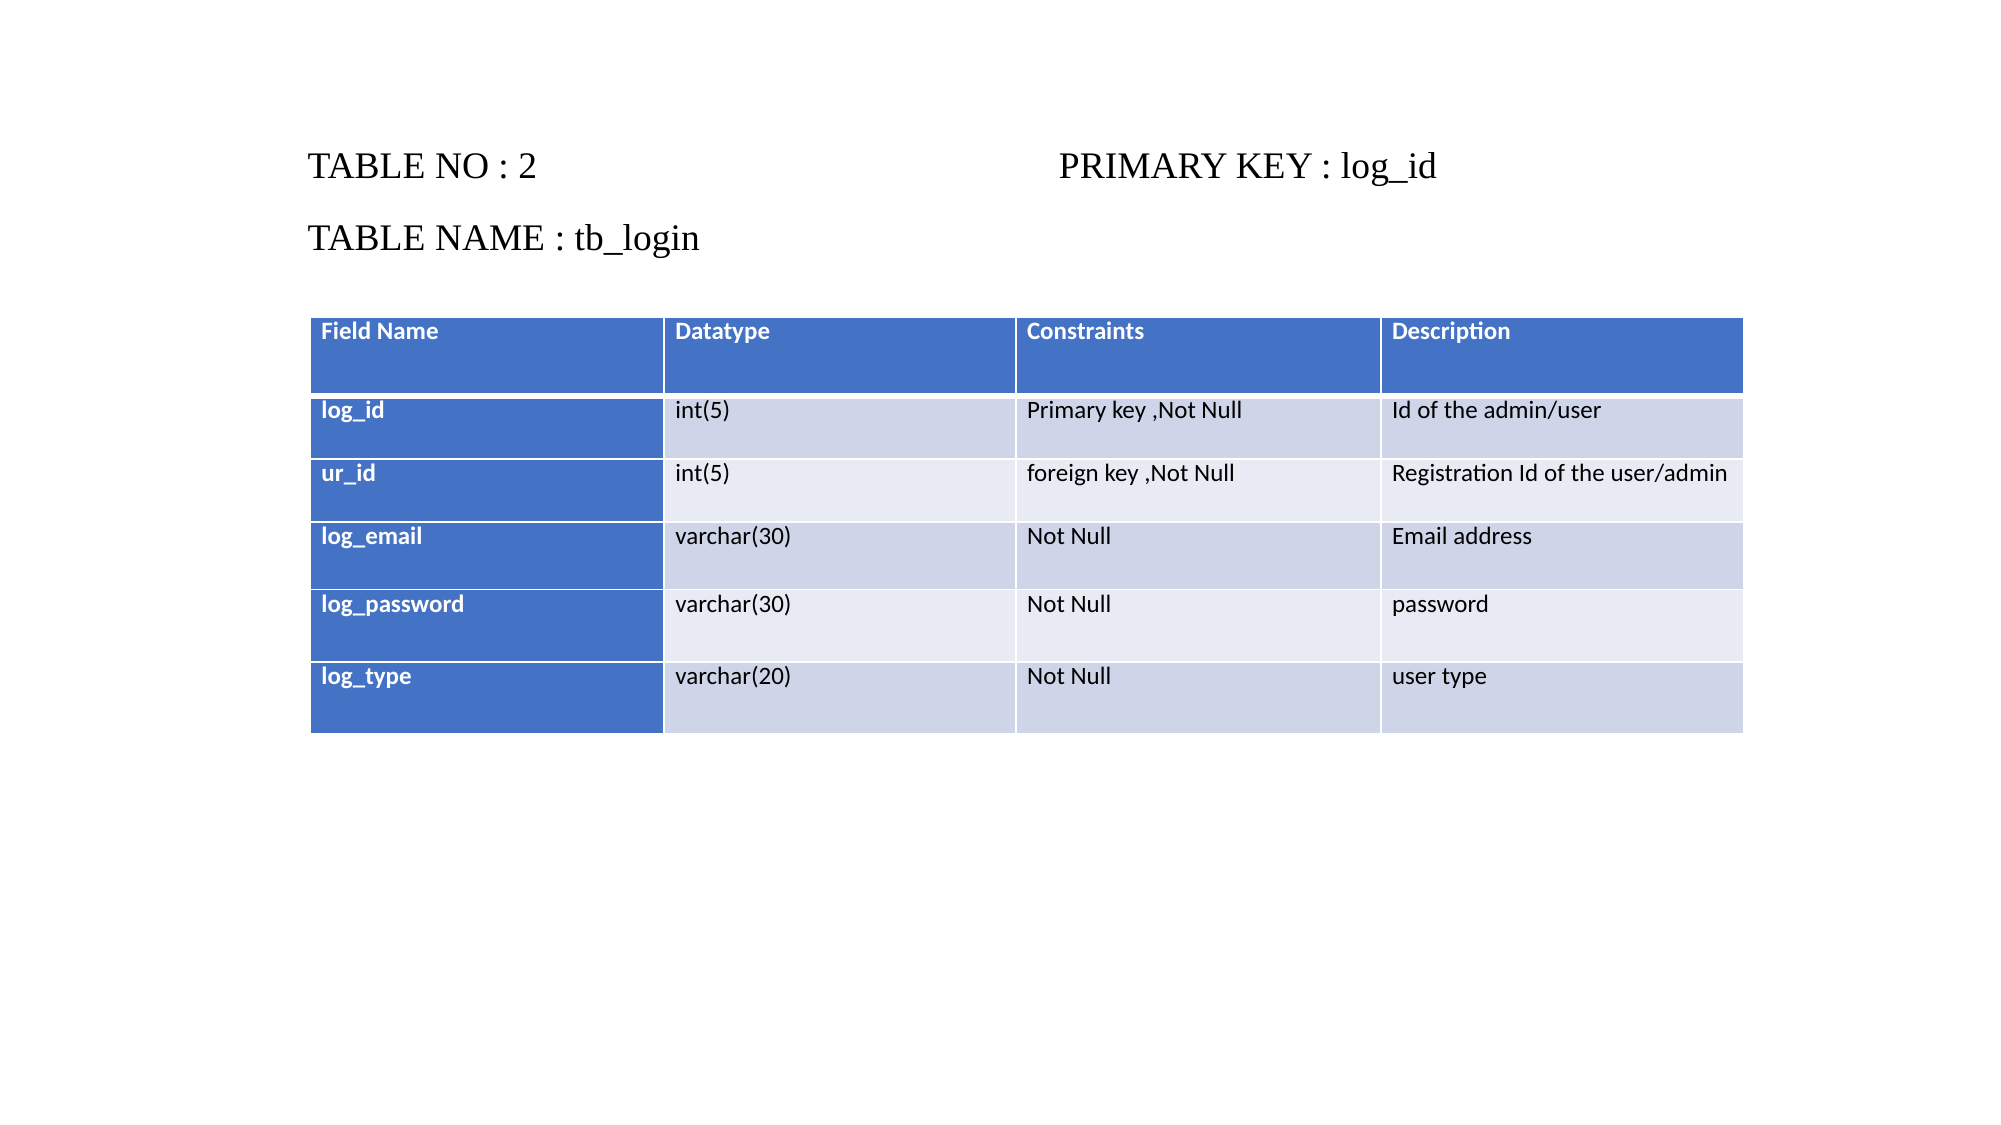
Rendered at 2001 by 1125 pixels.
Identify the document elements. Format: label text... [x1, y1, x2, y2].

table_cell Email address [1382, 523, 1743, 589]
table_cell int(5) [665, 460, 1015, 521]
table_cell ur_id [311, 460, 663, 521]
table_cell varchar(20) [665, 663, 1015, 733]
table_header Description [1382, 318, 1743, 393]
table_cell foreign key ,Not Null [1017, 460, 1380, 521]
table_cell varchar(30) [665, 523, 1015, 589]
table_cell Not Null [1017, 523, 1380, 589]
table_cell log_type [311, 663, 663, 733]
table_cell log_email [311, 523, 663, 589]
table_cell log_password [311, 590, 663, 661]
table_cell Registration Id of the user/admin [1382, 460, 1743, 521]
table_cell Id of the admin/user [1382, 399, 1743, 458]
table_cell varchar(30) [665, 590, 1015, 661]
table_cell int(5) [665, 399, 1015, 458]
text_box TABLE NO : 2 PRIMARY KEY : log_id TABLE NAME : tb_login [293, 126, 1512, 266]
table_cell user type [1382, 663, 1743, 733]
table_cell Not Null [1017, 590, 1380, 661]
table_header Field Name [311, 318, 663, 393]
table_header Constraints [1017, 318, 1380, 393]
table_header Datatype [665, 318, 1015, 393]
table_cell log_id [311, 399, 663, 458]
table_cell Not Null [1017, 663, 1380, 733]
table_cell password [1382, 590, 1743, 661]
table_cell Primary key ,Not Null [1017, 399, 1380, 458]
